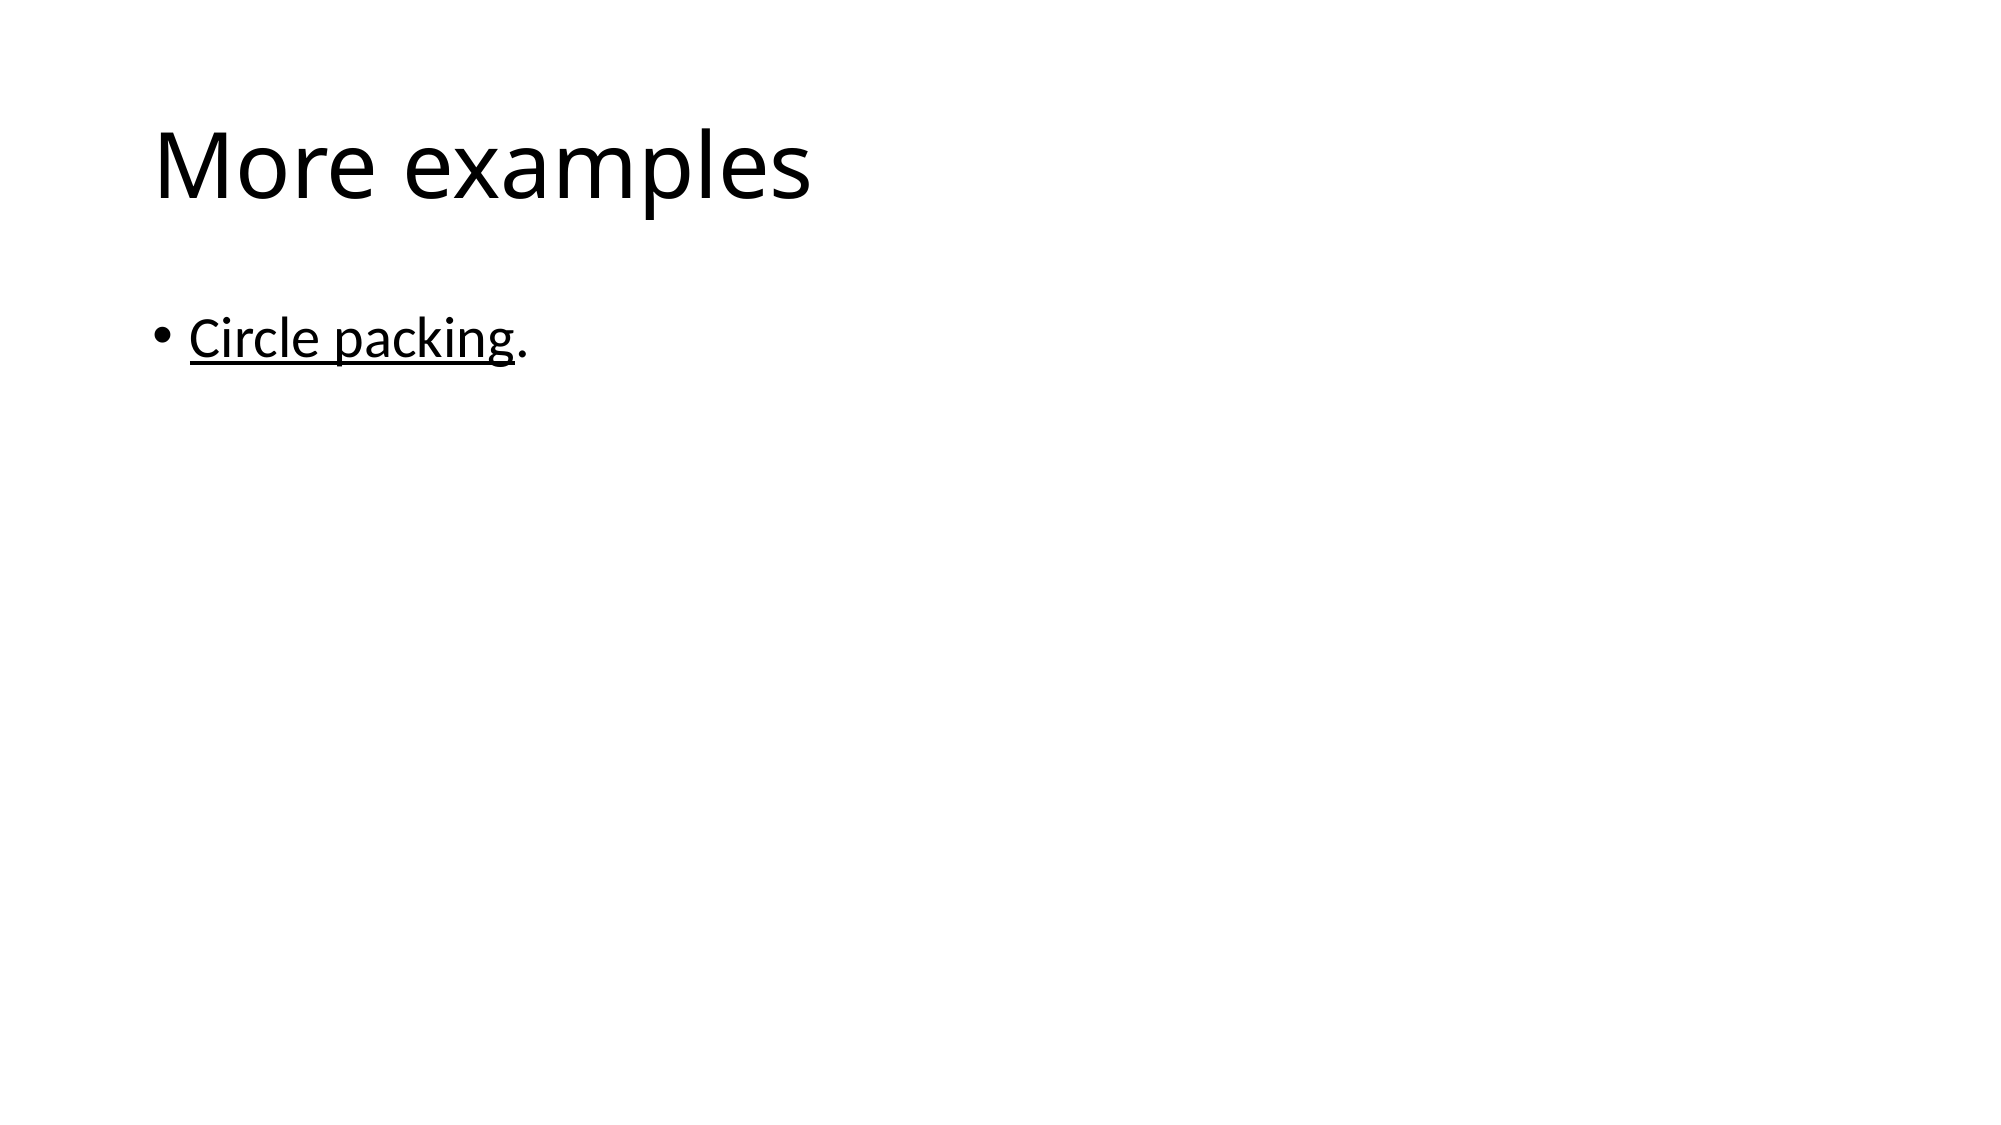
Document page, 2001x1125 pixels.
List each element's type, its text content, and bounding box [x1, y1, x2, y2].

list Circle packing. [137, 299, 1863, 1014]
title More examples [137, 59, 1863, 278]
